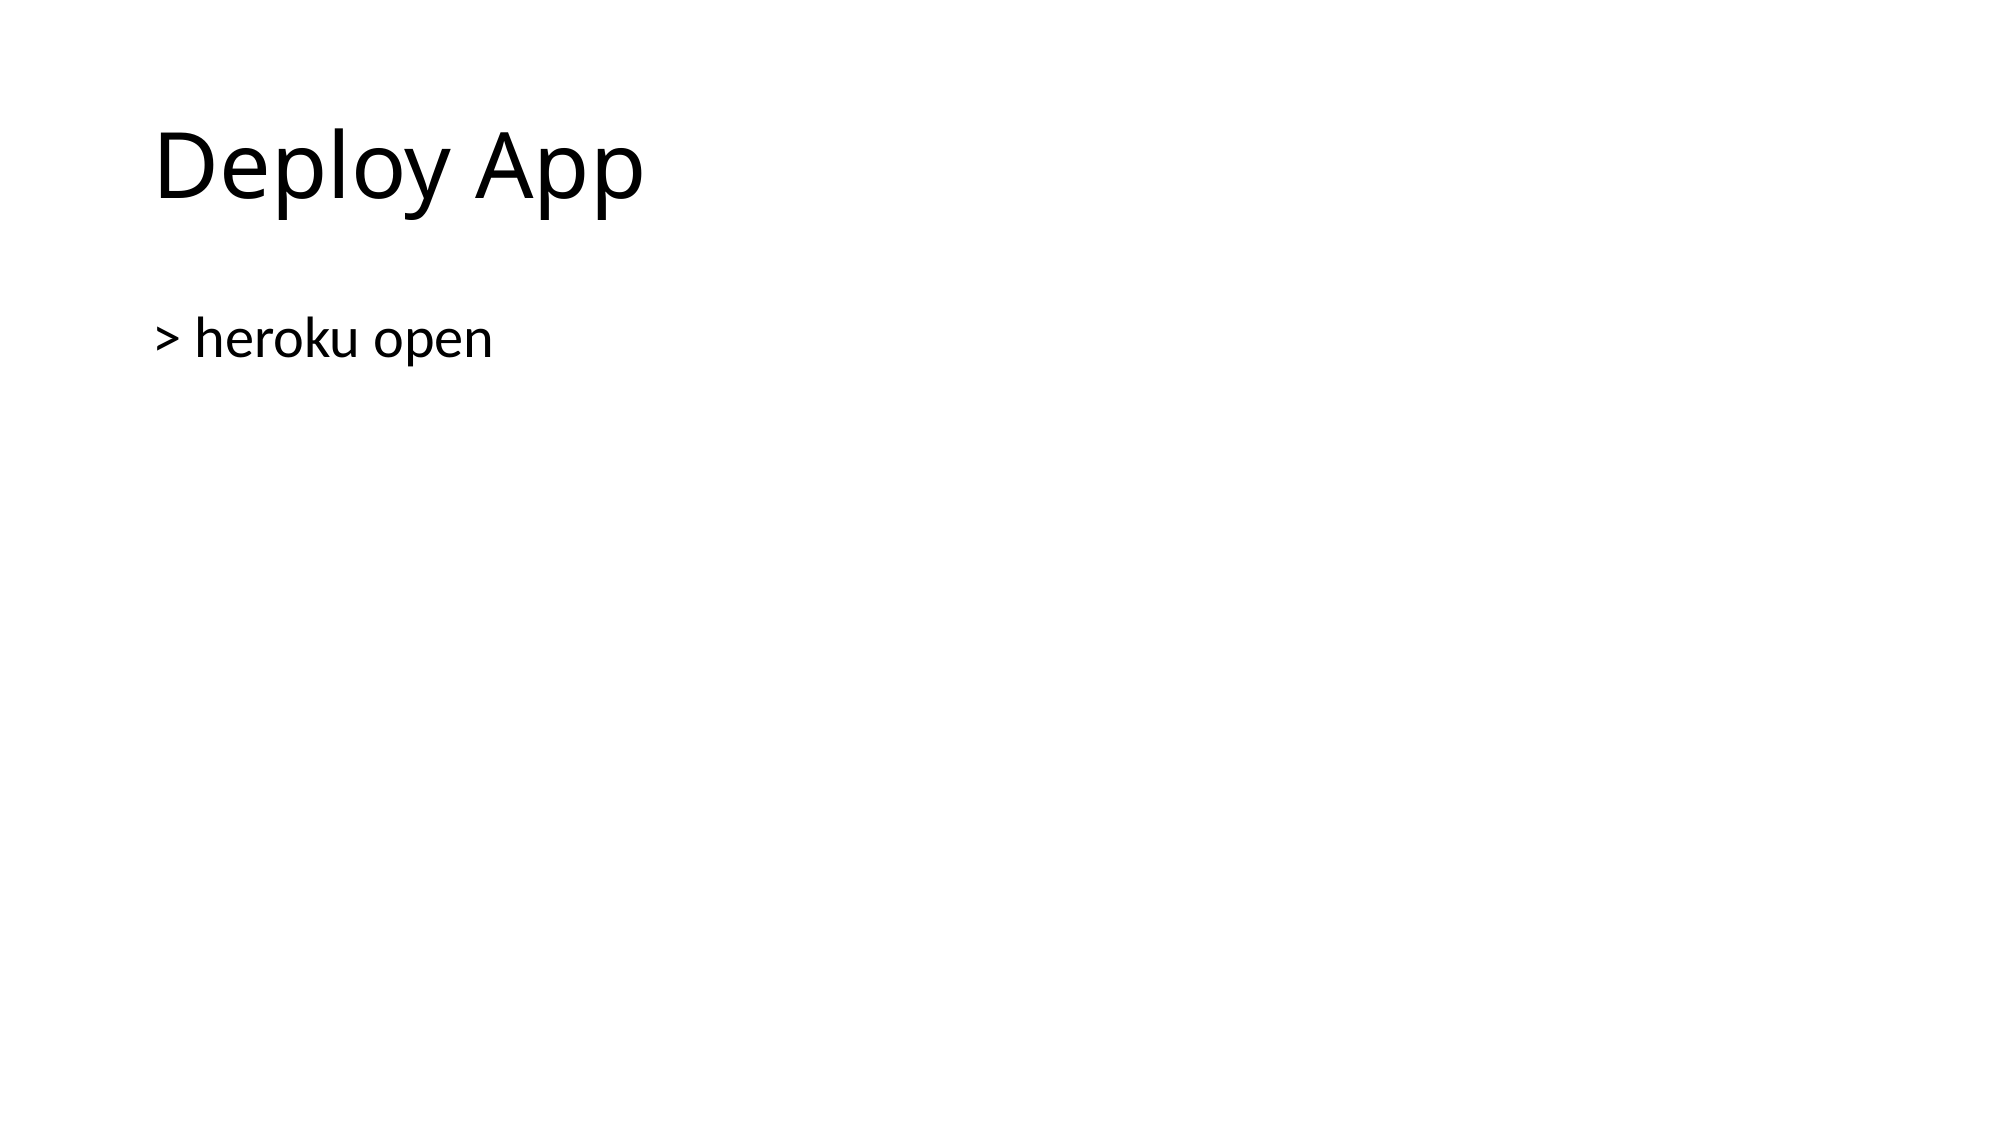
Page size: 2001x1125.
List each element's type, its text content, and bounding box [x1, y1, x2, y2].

list > heroku open [137, 299, 1863, 1014]
title Deploy App [137, 59, 1863, 278]
